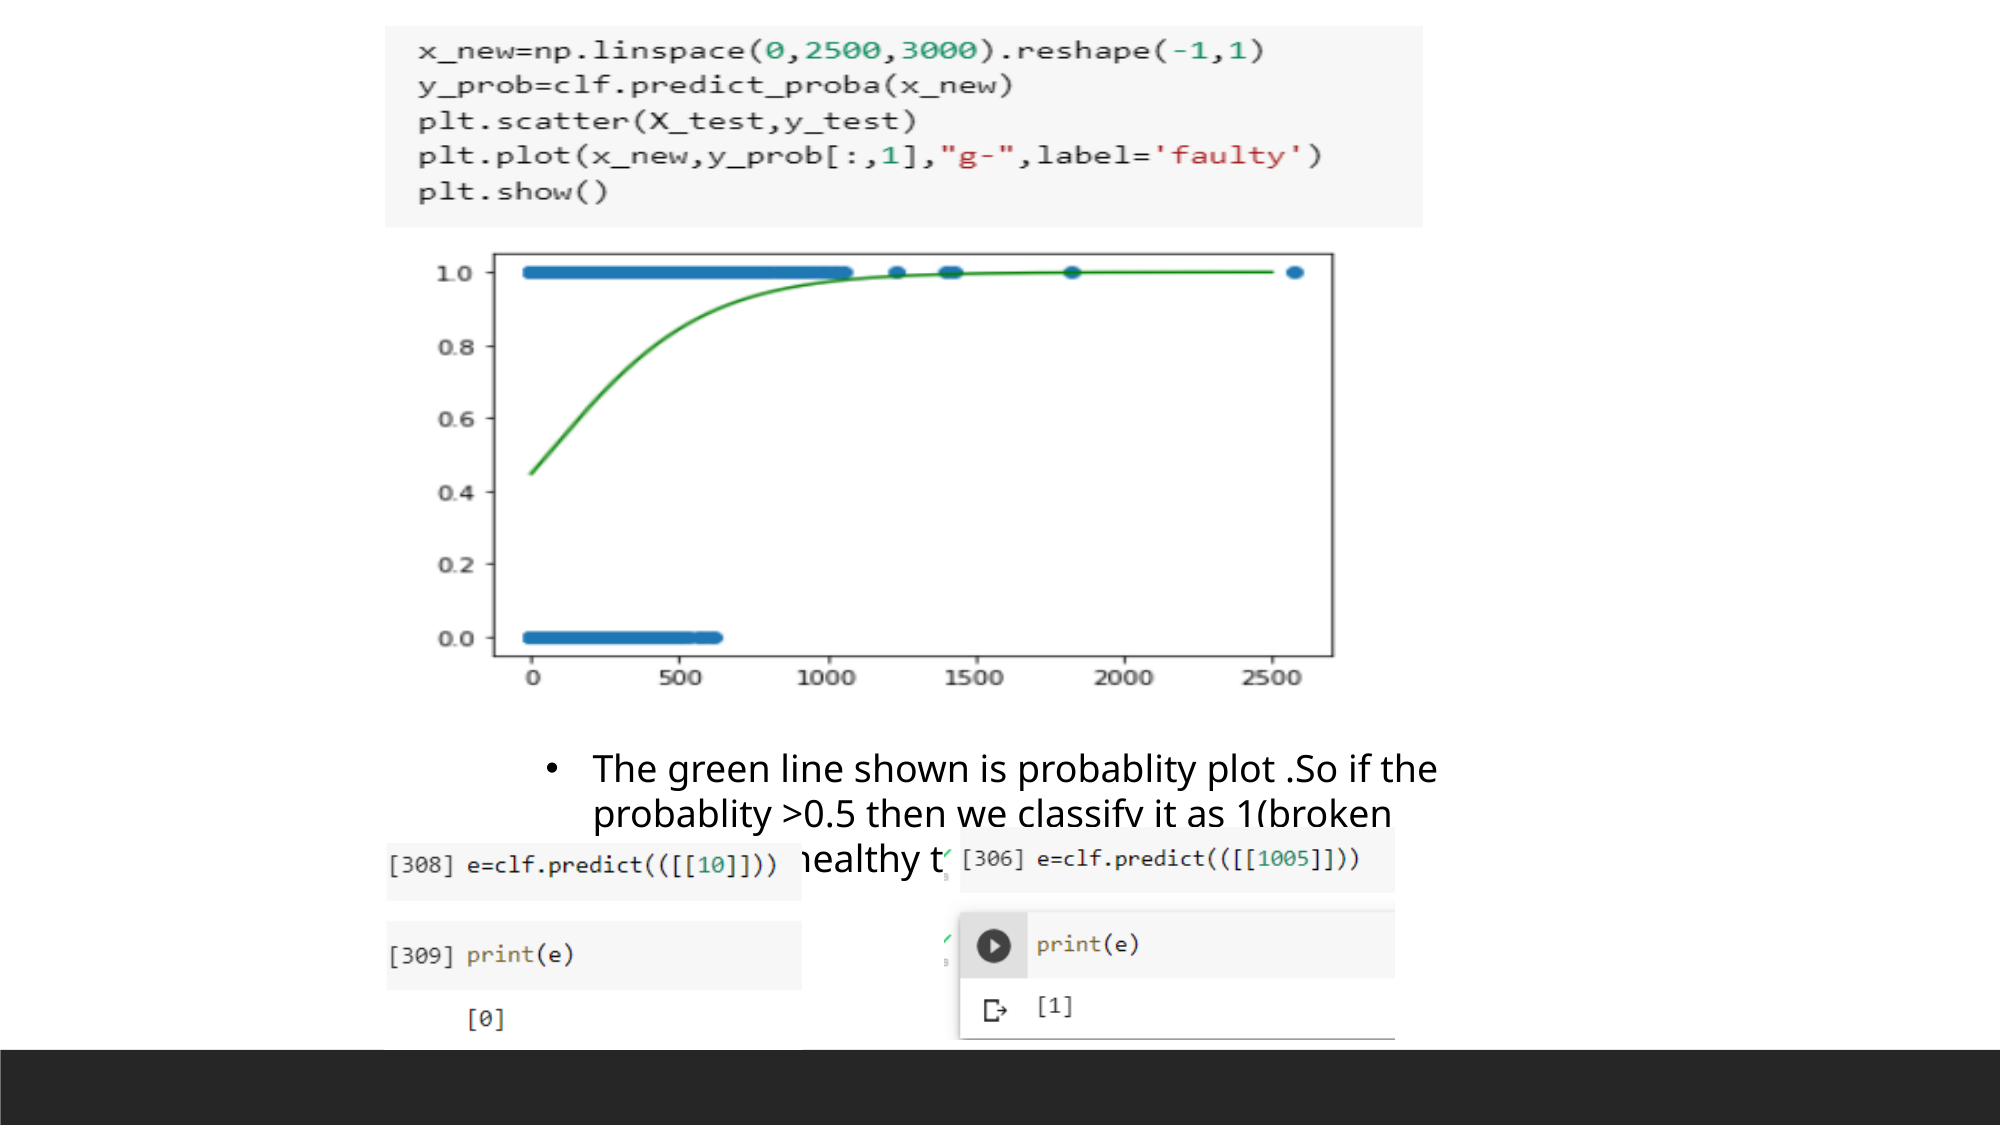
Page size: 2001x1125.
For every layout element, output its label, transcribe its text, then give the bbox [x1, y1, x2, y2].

picture [384, 26, 1424, 719]
picture [944, 827, 1396, 1041]
text_box The green line shown is probablity plot .So if the probablity >0.5 then we classify it as 1(broken tooth),else healthy tooth. [530, 737, 1599, 888]
picture [384, 843, 803, 1051]
